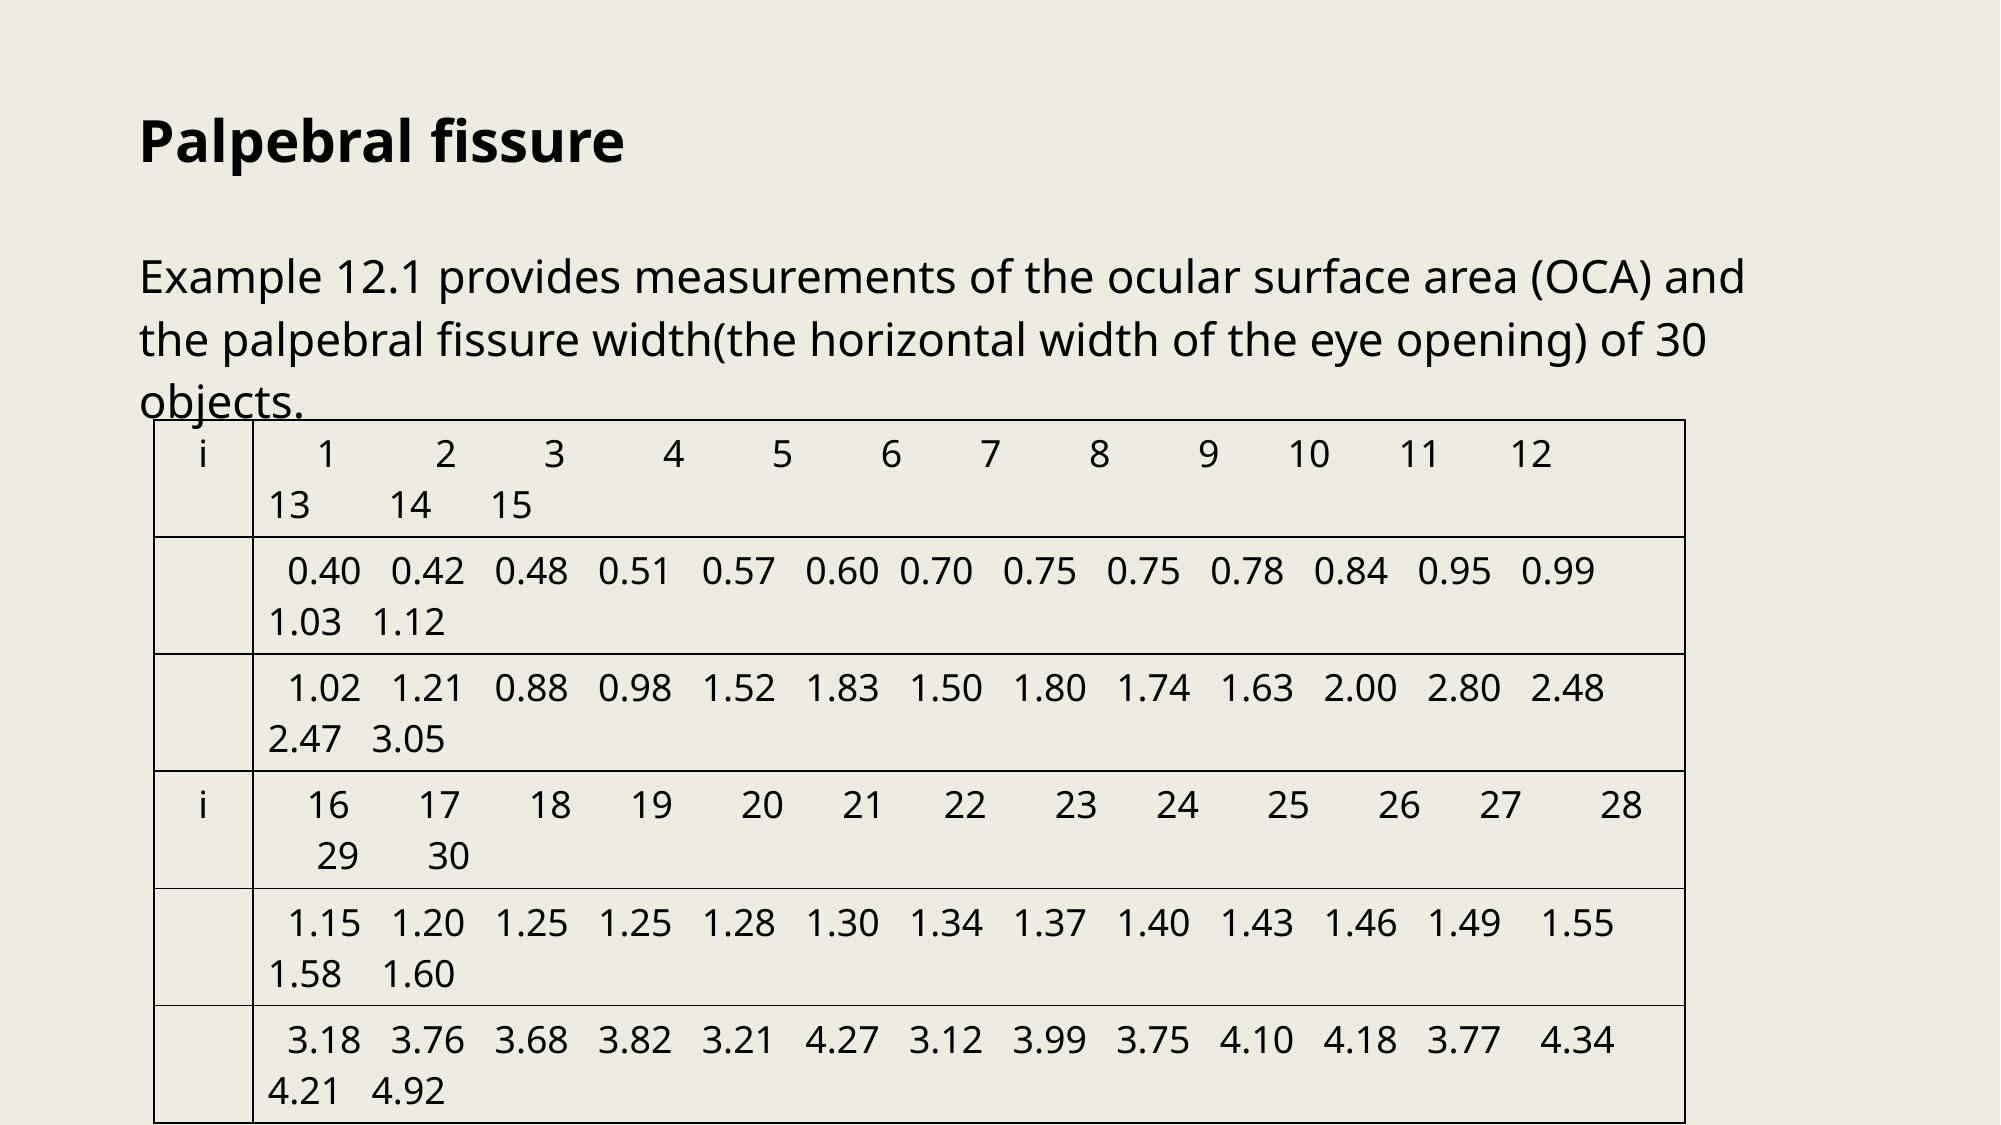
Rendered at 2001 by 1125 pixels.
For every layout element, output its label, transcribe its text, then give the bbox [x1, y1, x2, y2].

title Palpebral fissure [123, 45, 1924, 233]
list Example 12.1 provides measurements of the ocular surface area (OCA) and the palpebral fissure width(the horizontal width of the eye opening) of 30 objects. [123, 232, 1827, 1056]
